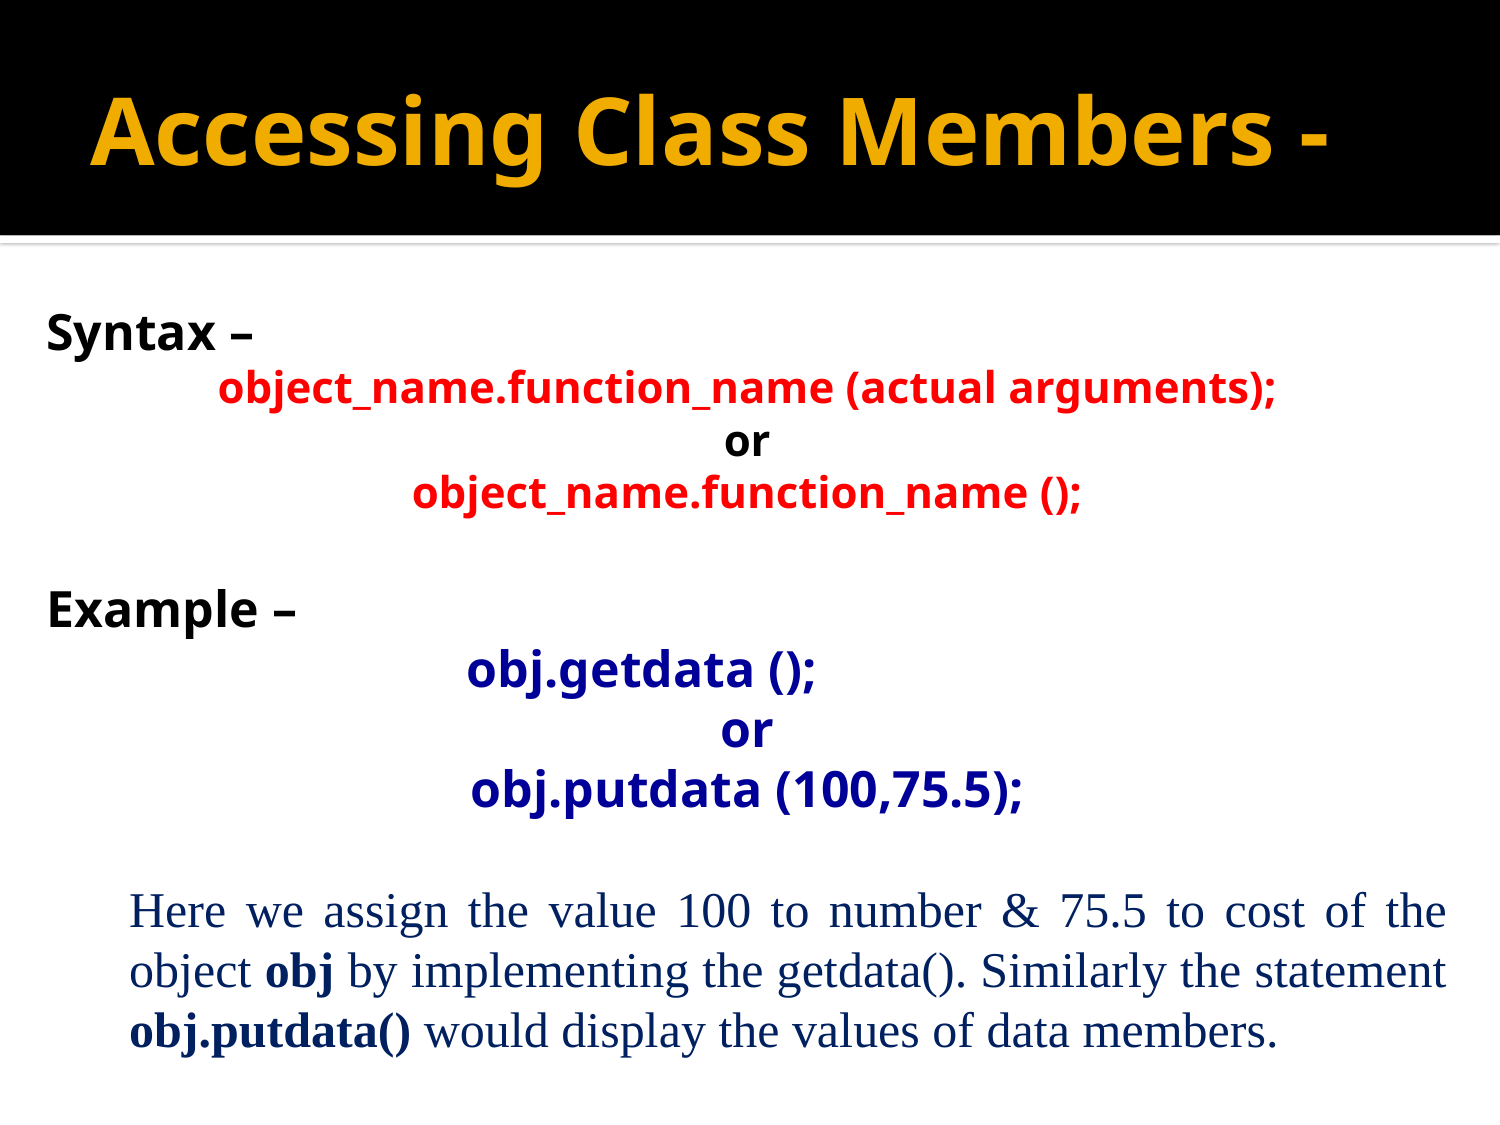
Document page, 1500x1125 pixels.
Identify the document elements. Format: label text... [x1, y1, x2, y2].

list Syntax – object_name.function_name (actual arguments); or object_name.function_name (); Example – obj.getdata (); or obj.putdata (100,75.5); Here we assign the value 100 to number & 75.5 to cost of the object obj by implementing the getdata(). Similarly the statement obj.putdata() would display the values of data members. [37, 262, 1463, 1088]
title Accessing Class Members - [75, 25, 1425, 231]
